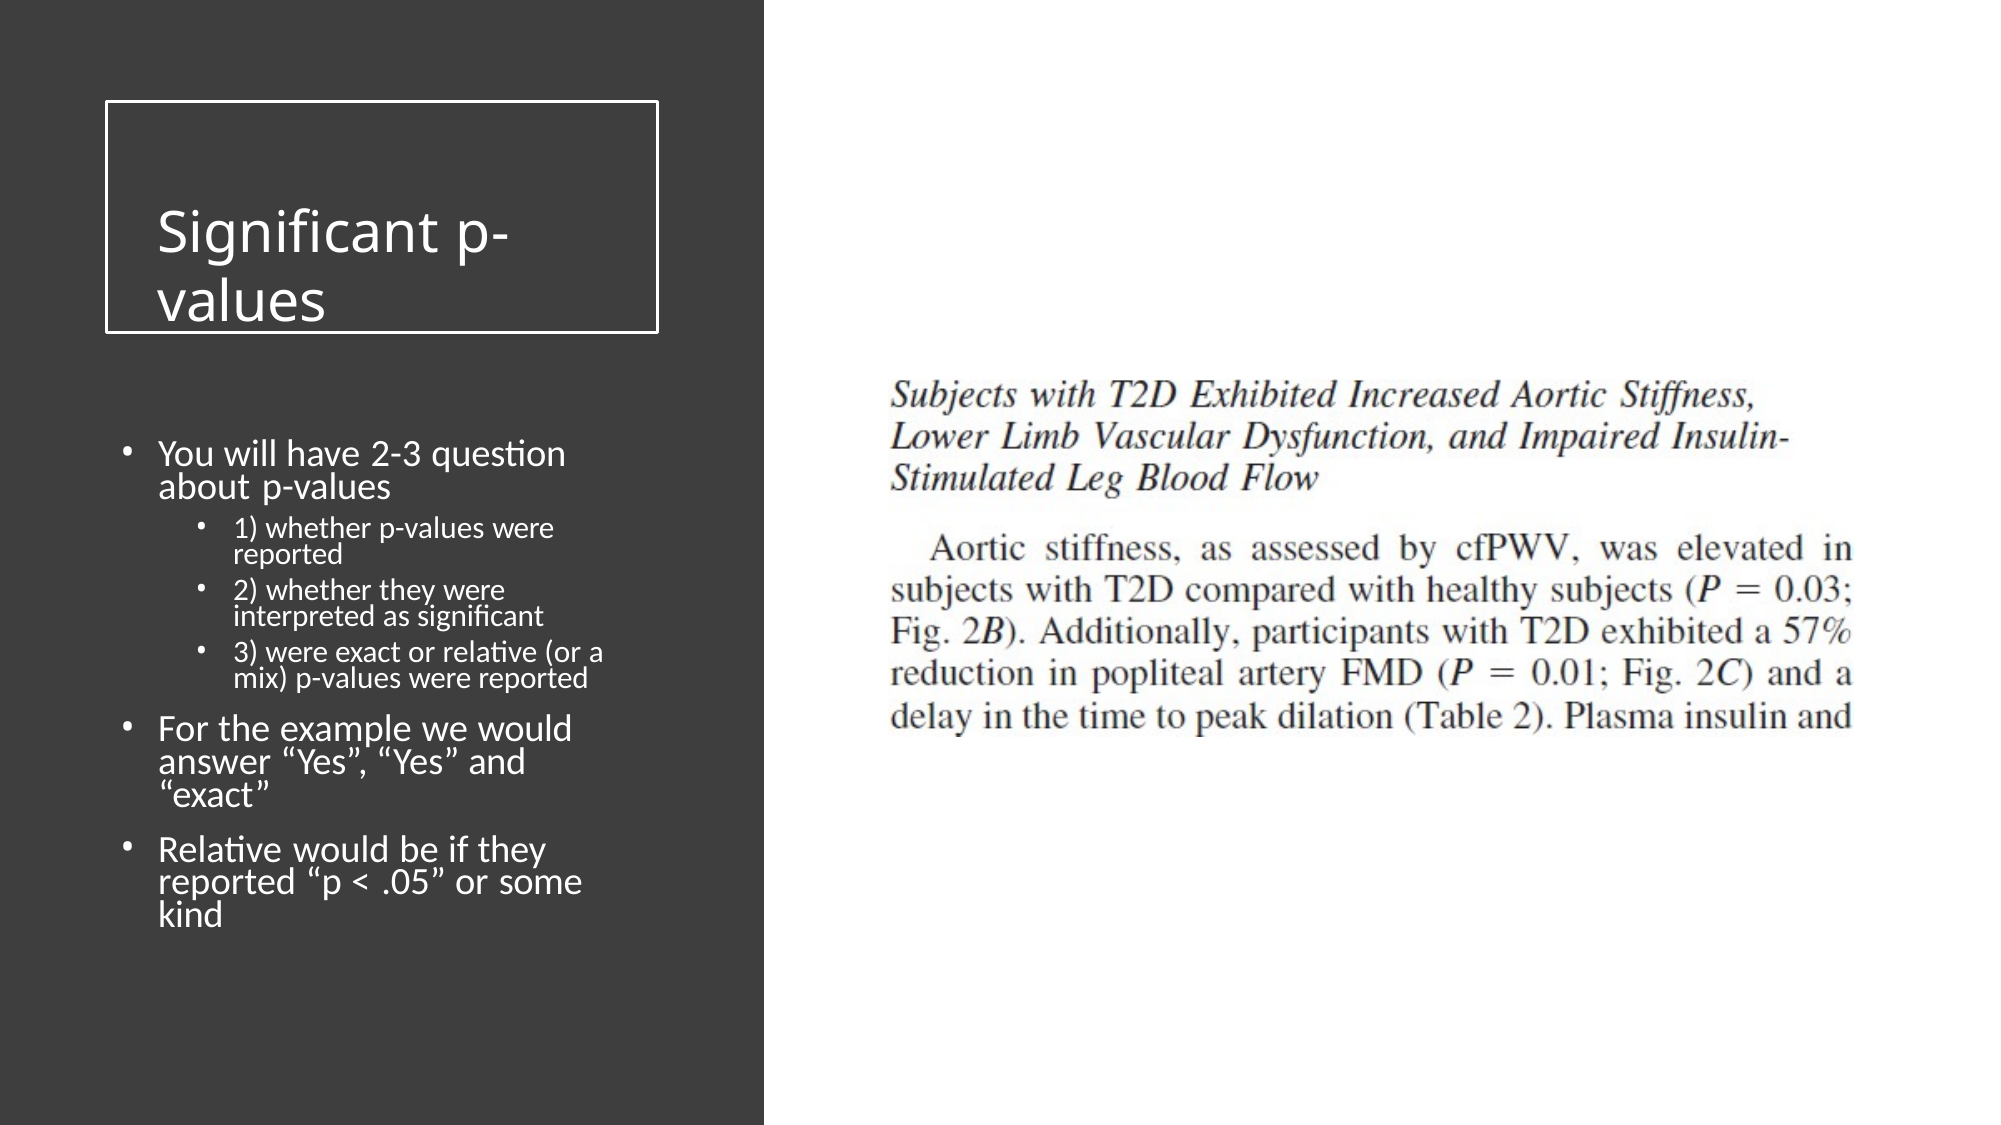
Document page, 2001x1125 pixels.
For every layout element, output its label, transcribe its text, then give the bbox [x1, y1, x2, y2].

text_box [0, 0, 764, 1125]
picture [888, 379, 1854, 738]
text_box You will have 2-3 question about p-values 1) whether p-values were reported 2) whether they were interpreted as significant 3) were exact or relative (or a mix) p-values were reported For the example we would answer “Yes”, “Yes” and “exact” Relative would be if they reported “p < .05” or some kind [118, 424, 608, 935]
title Significant p-values [106, 101, 658, 333]
